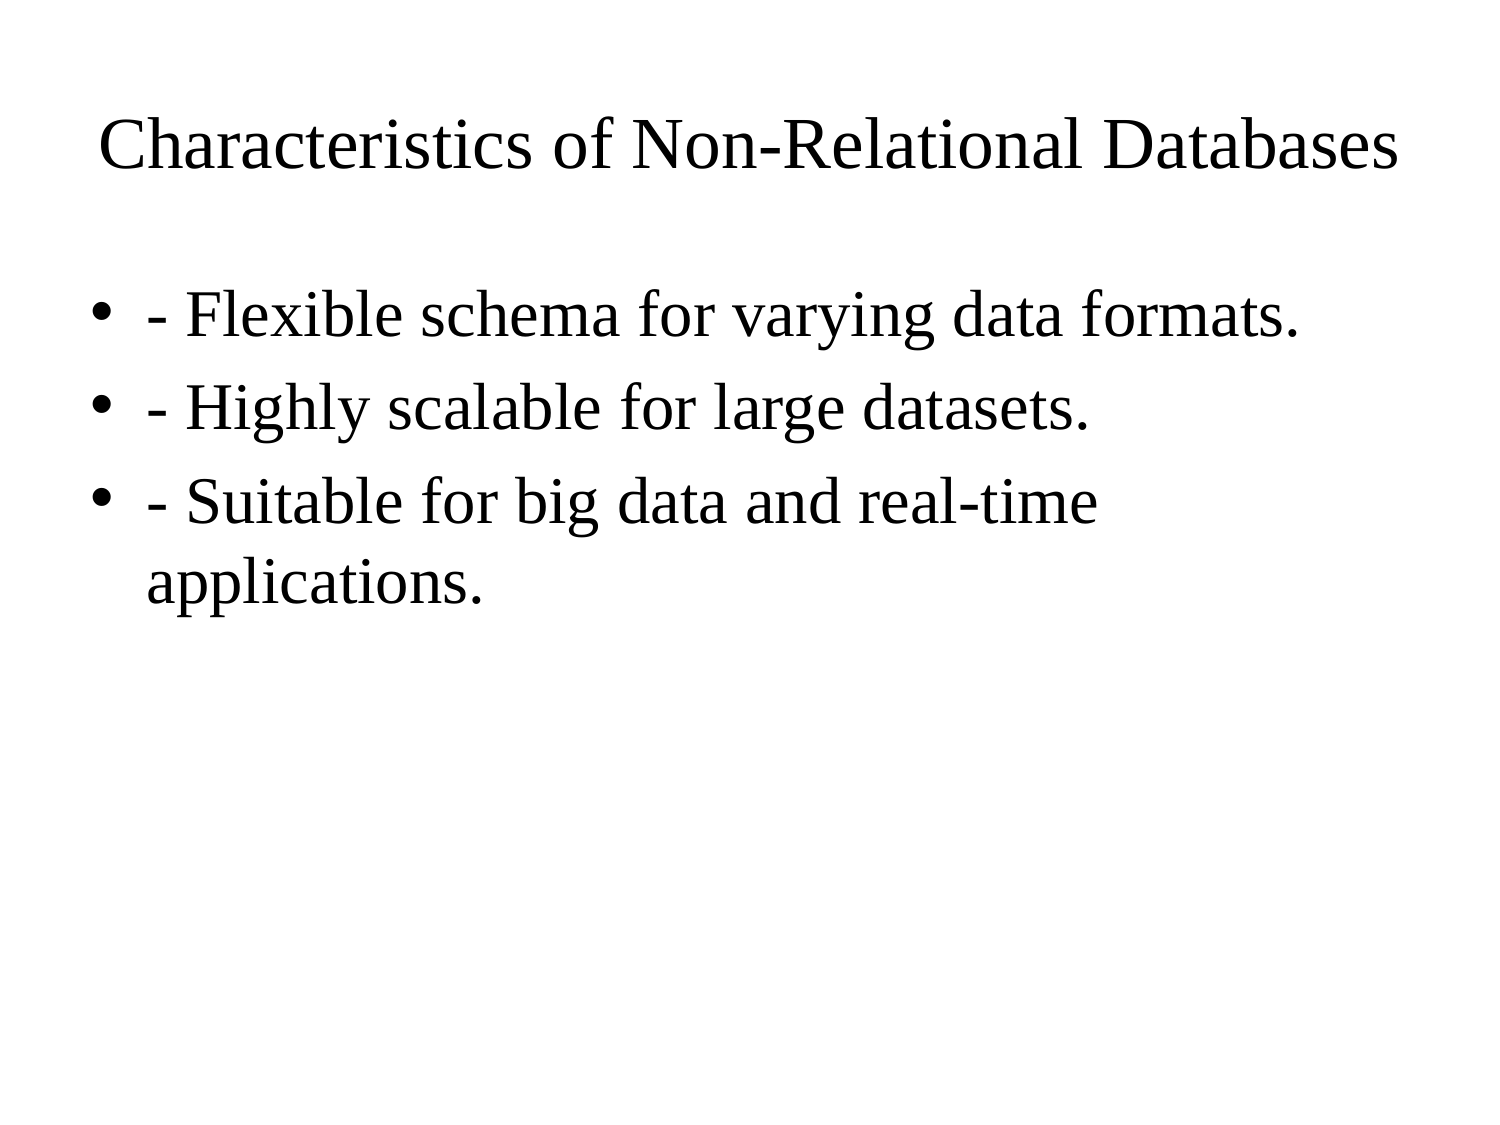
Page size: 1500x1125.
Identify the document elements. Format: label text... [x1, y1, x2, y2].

title Characteristics of Non-Relational Databases [75, 45, 1425, 233]
list - Flexible schema for varying data formats. - Highly scalable for large datasets. - Suitable for big data and real-time applications. [75, 262, 1425, 1005]
